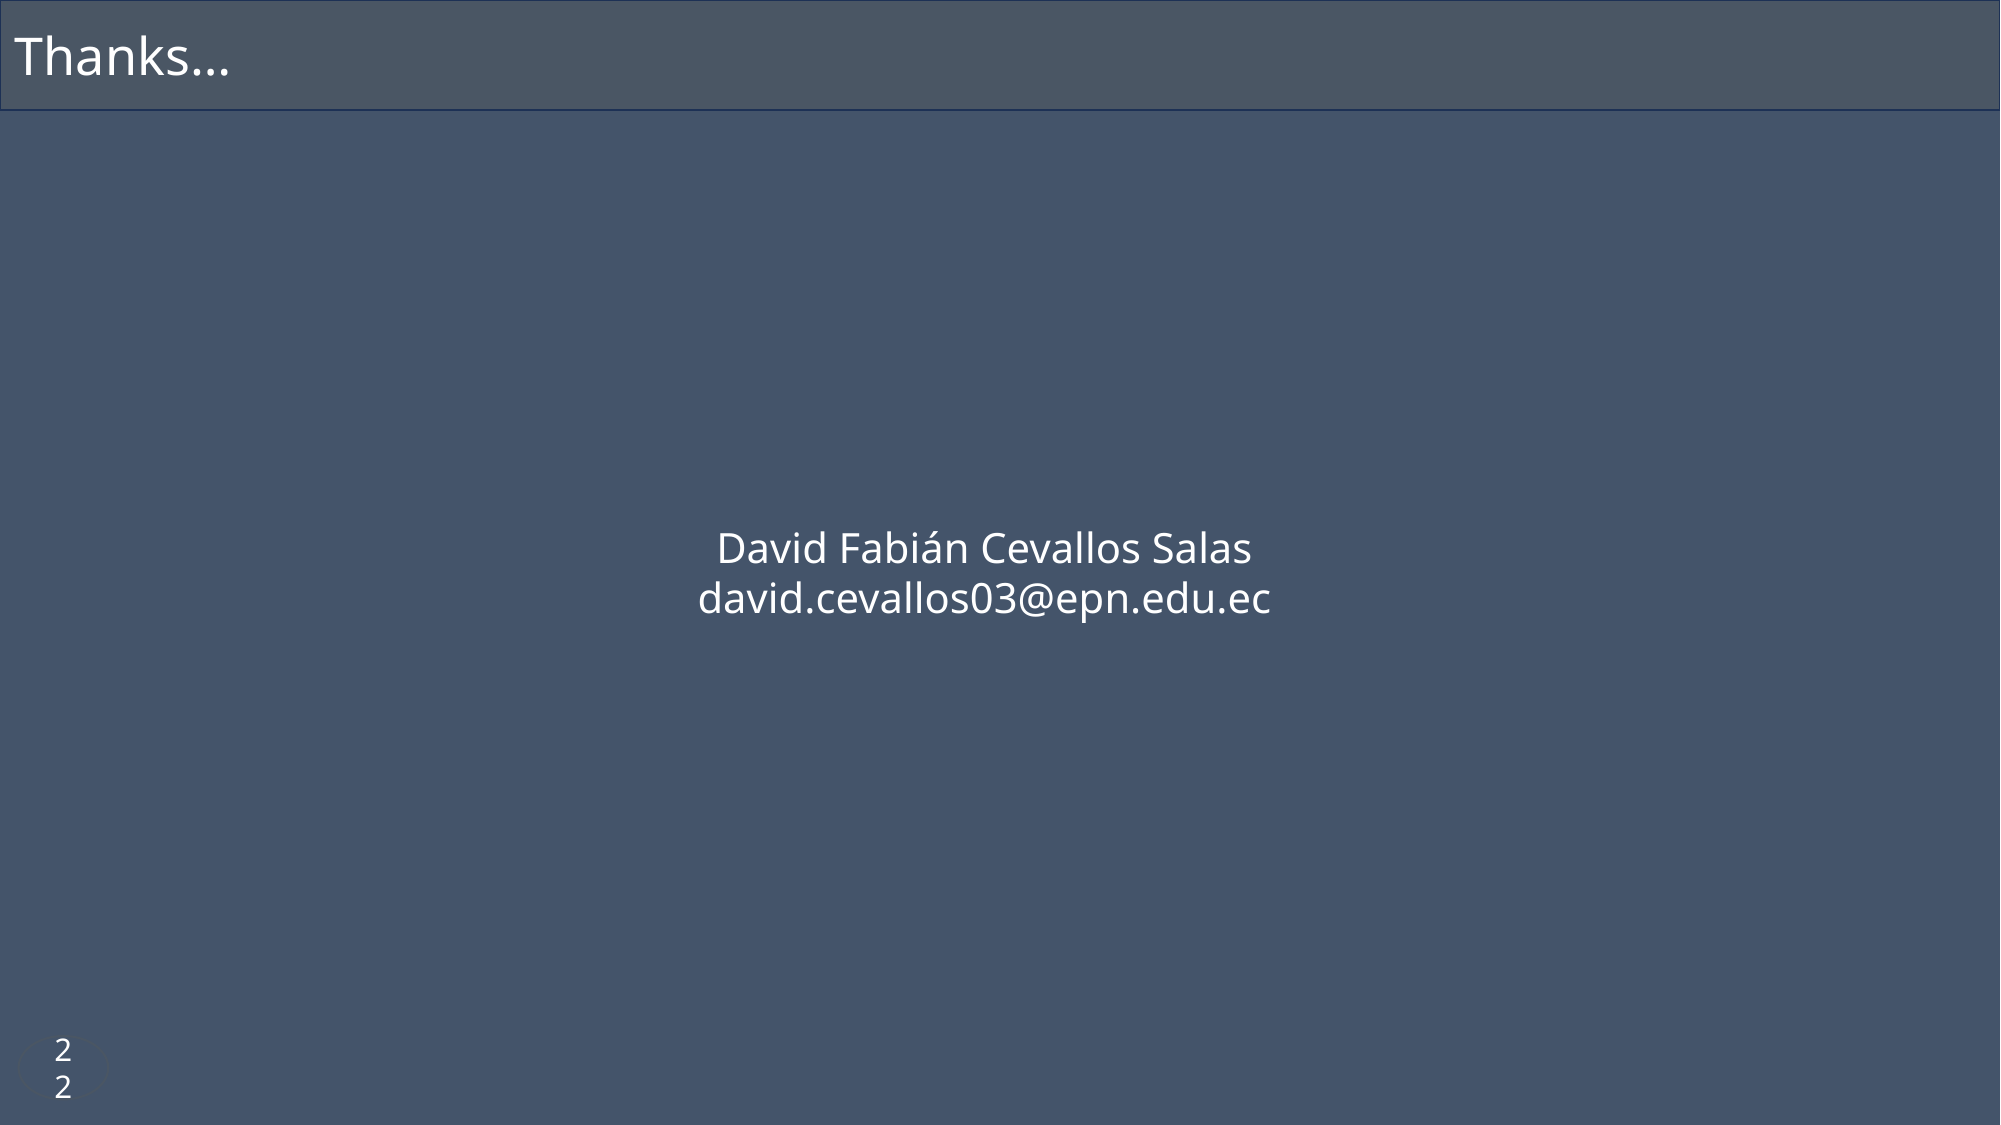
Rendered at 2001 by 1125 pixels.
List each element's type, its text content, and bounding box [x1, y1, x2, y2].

text_box David Fabián Cevallos Salas david.cevallos03@epn.edu.ec [682, 514, 1287, 630]
text_box Thanks… [0, 0, 2000, 111]
text_box 22 [17, 1034, 110, 1101]
